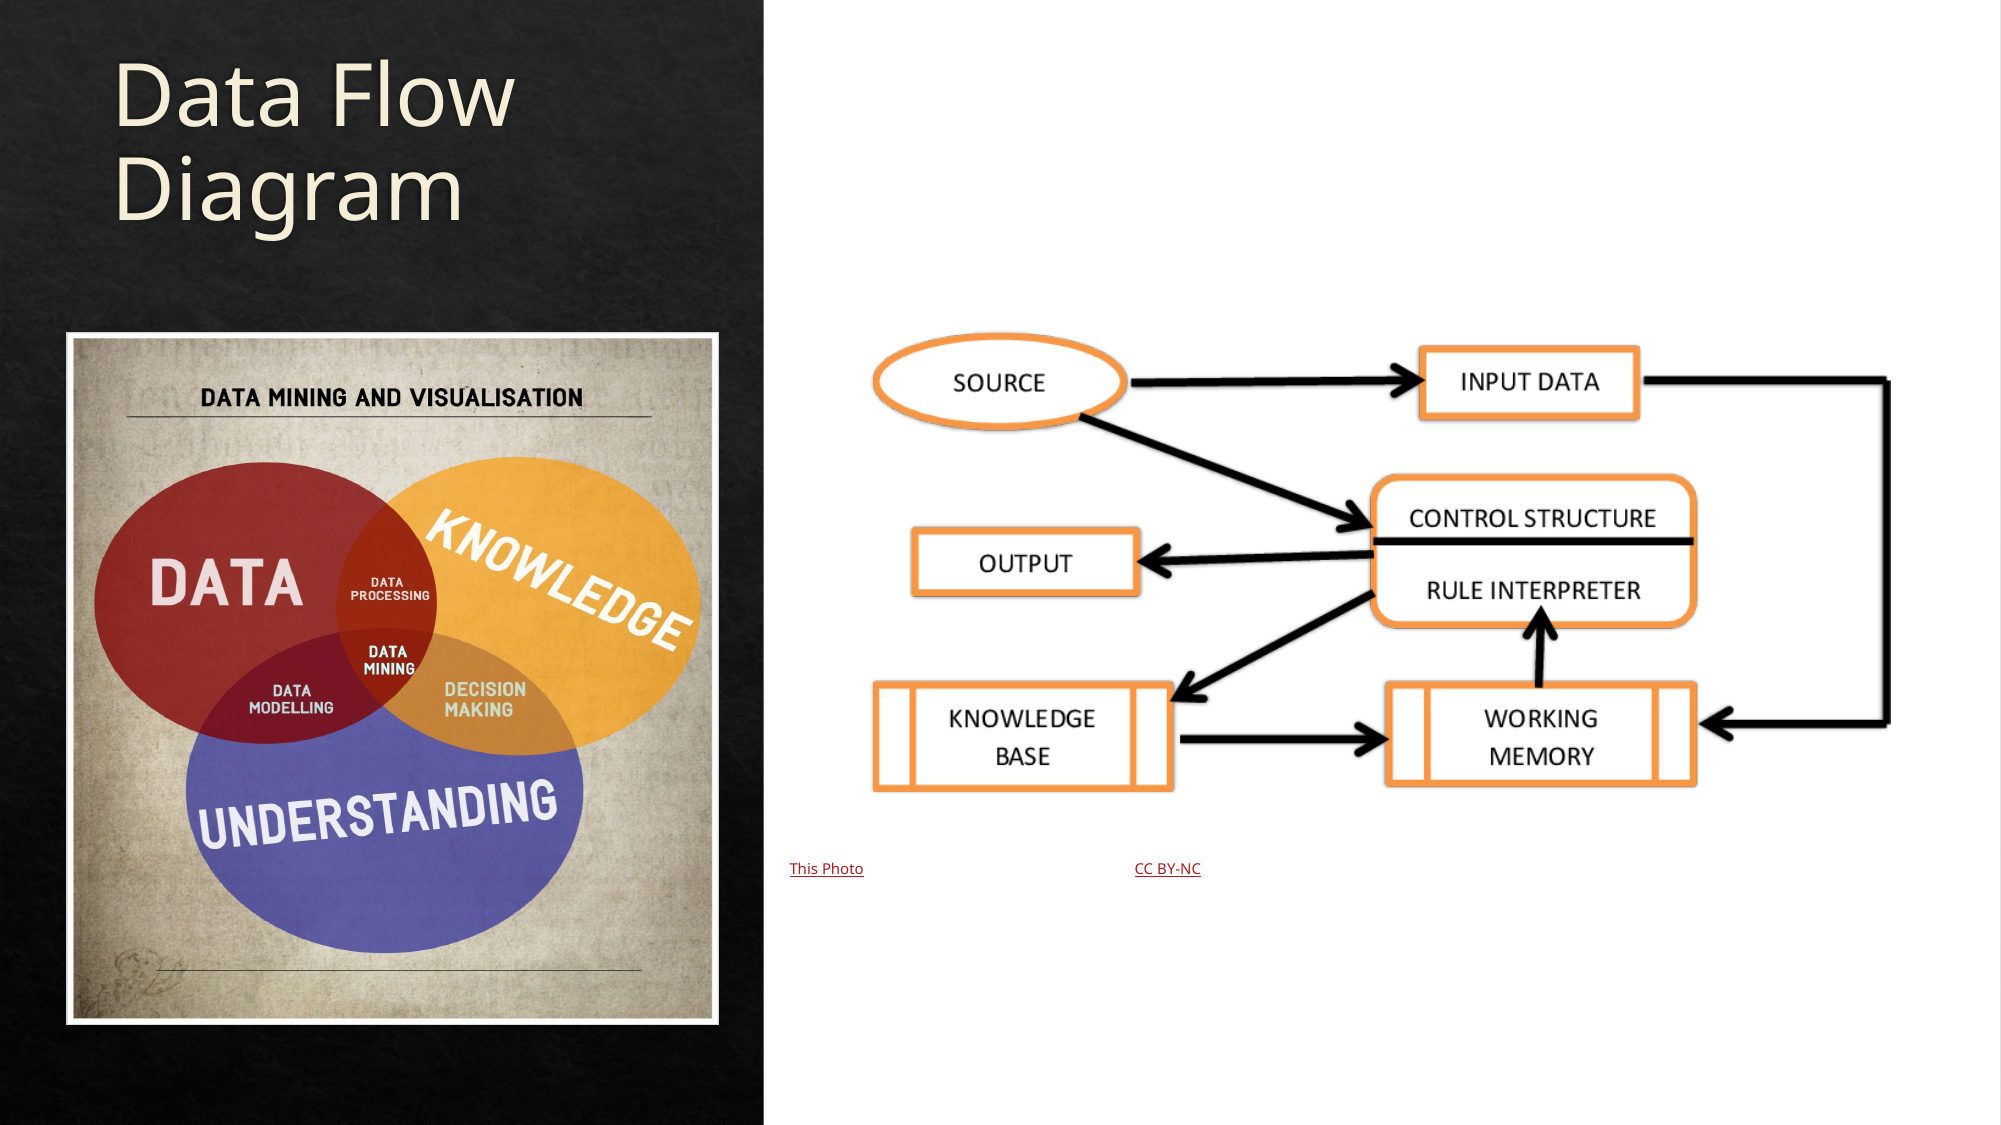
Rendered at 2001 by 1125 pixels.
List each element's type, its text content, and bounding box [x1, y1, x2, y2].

picture [65, 332, 719, 1026]
text_box [0, 0, 762, 1125]
text_box This Photo by Unknown author is licensed under CC BY-NC. [774, 852, 1225, 905]
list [873, 333, 1891, 792]
title Data Flow Diagram [96, 0, 652, 248]
text_box [762, 0, 2000, 1125]
